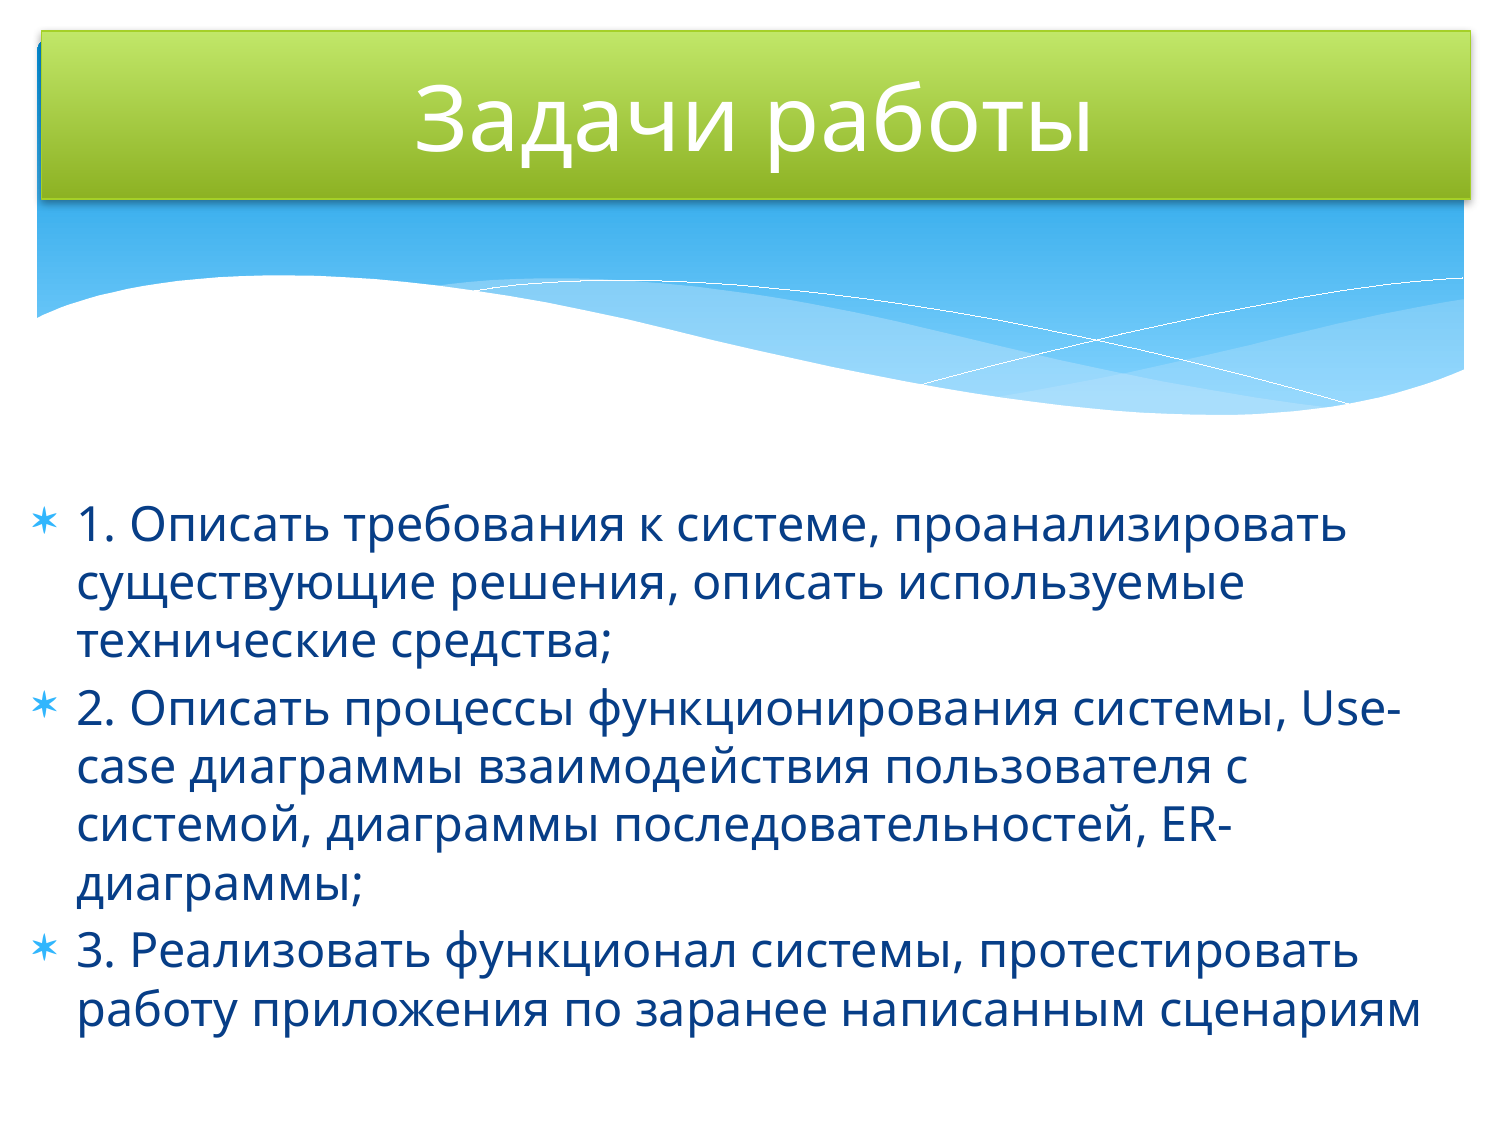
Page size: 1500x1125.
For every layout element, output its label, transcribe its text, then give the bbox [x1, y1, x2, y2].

title Задачи работы [41, 30, 1471, 200]
list 1. Описать требования к системе, проанализировать существующие решения, описать используемые технические средства; 2. Описать процессы функционирования системы, Use-case диаграммы взаимодействия пользователя с системой, диаграммы последовательностей, ER-диаграммы; 3. Реализовать функционал системы, протестировать работу приложения по заранее написанным сценариям [17, 349, 1447, 1094]
